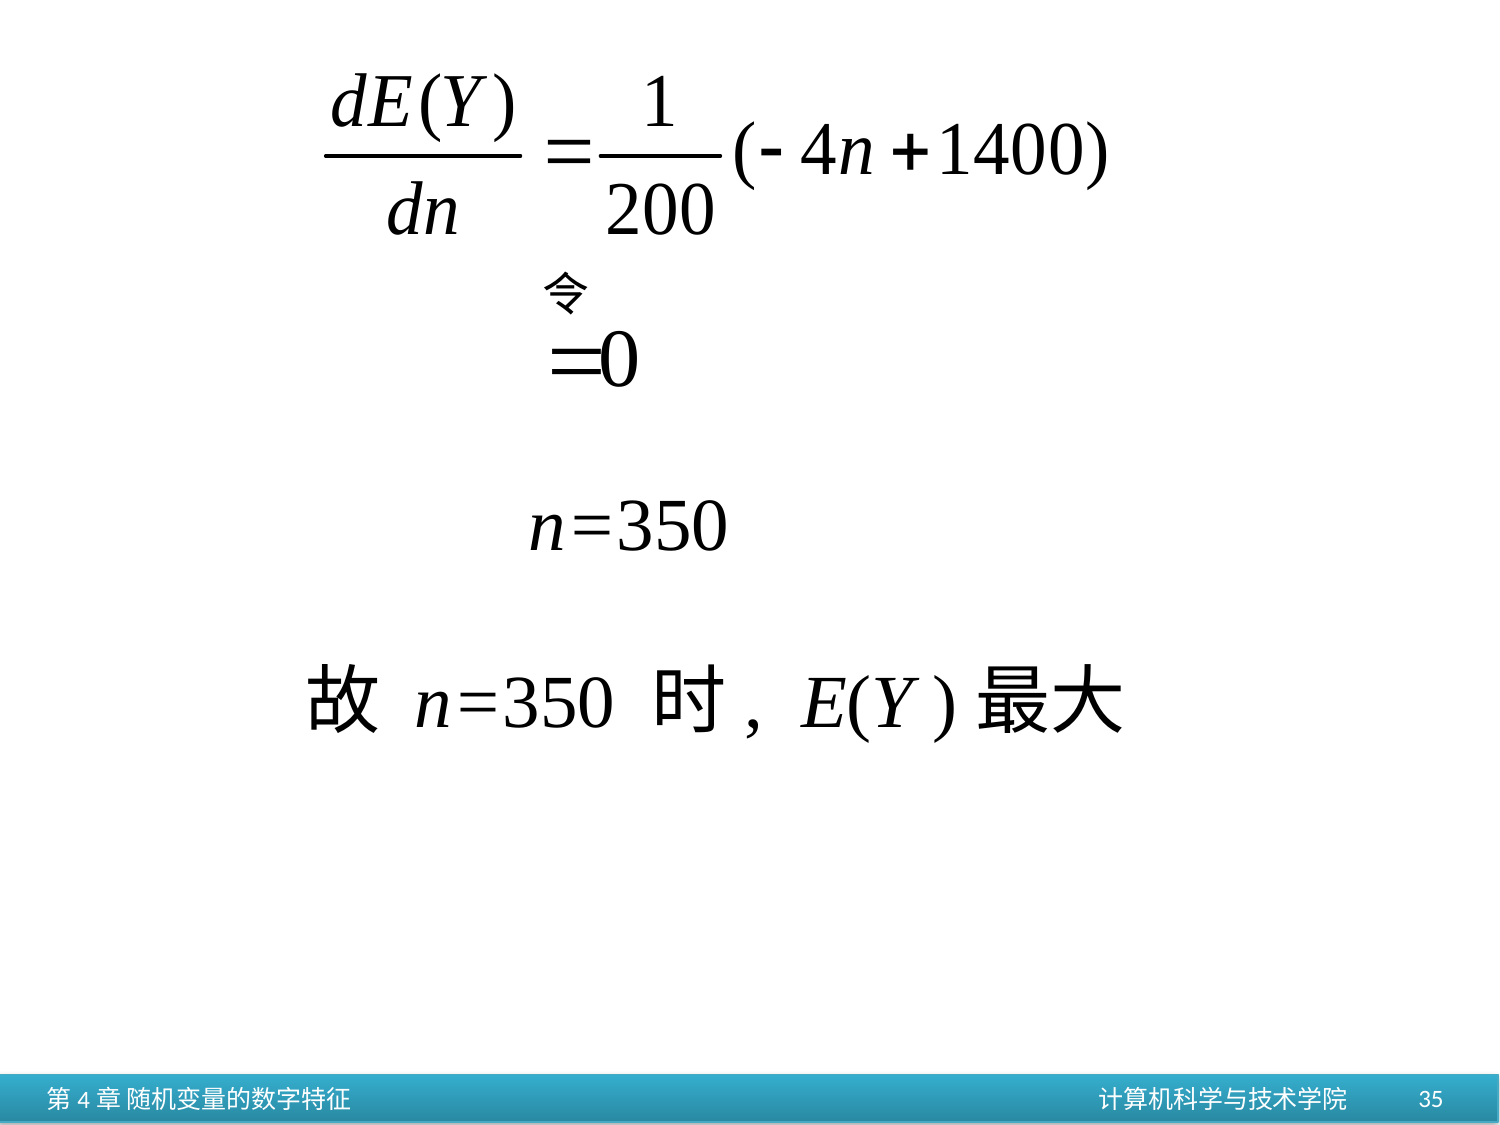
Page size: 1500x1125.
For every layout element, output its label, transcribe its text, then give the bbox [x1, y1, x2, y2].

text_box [312, 54, 1122, 248]
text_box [537, 267, 643, 394]
text_box n=350 [514, 468, 745, 573]
text_box 故 n=350 时, E(Y )最大 [290, 645, 1141, 750]
